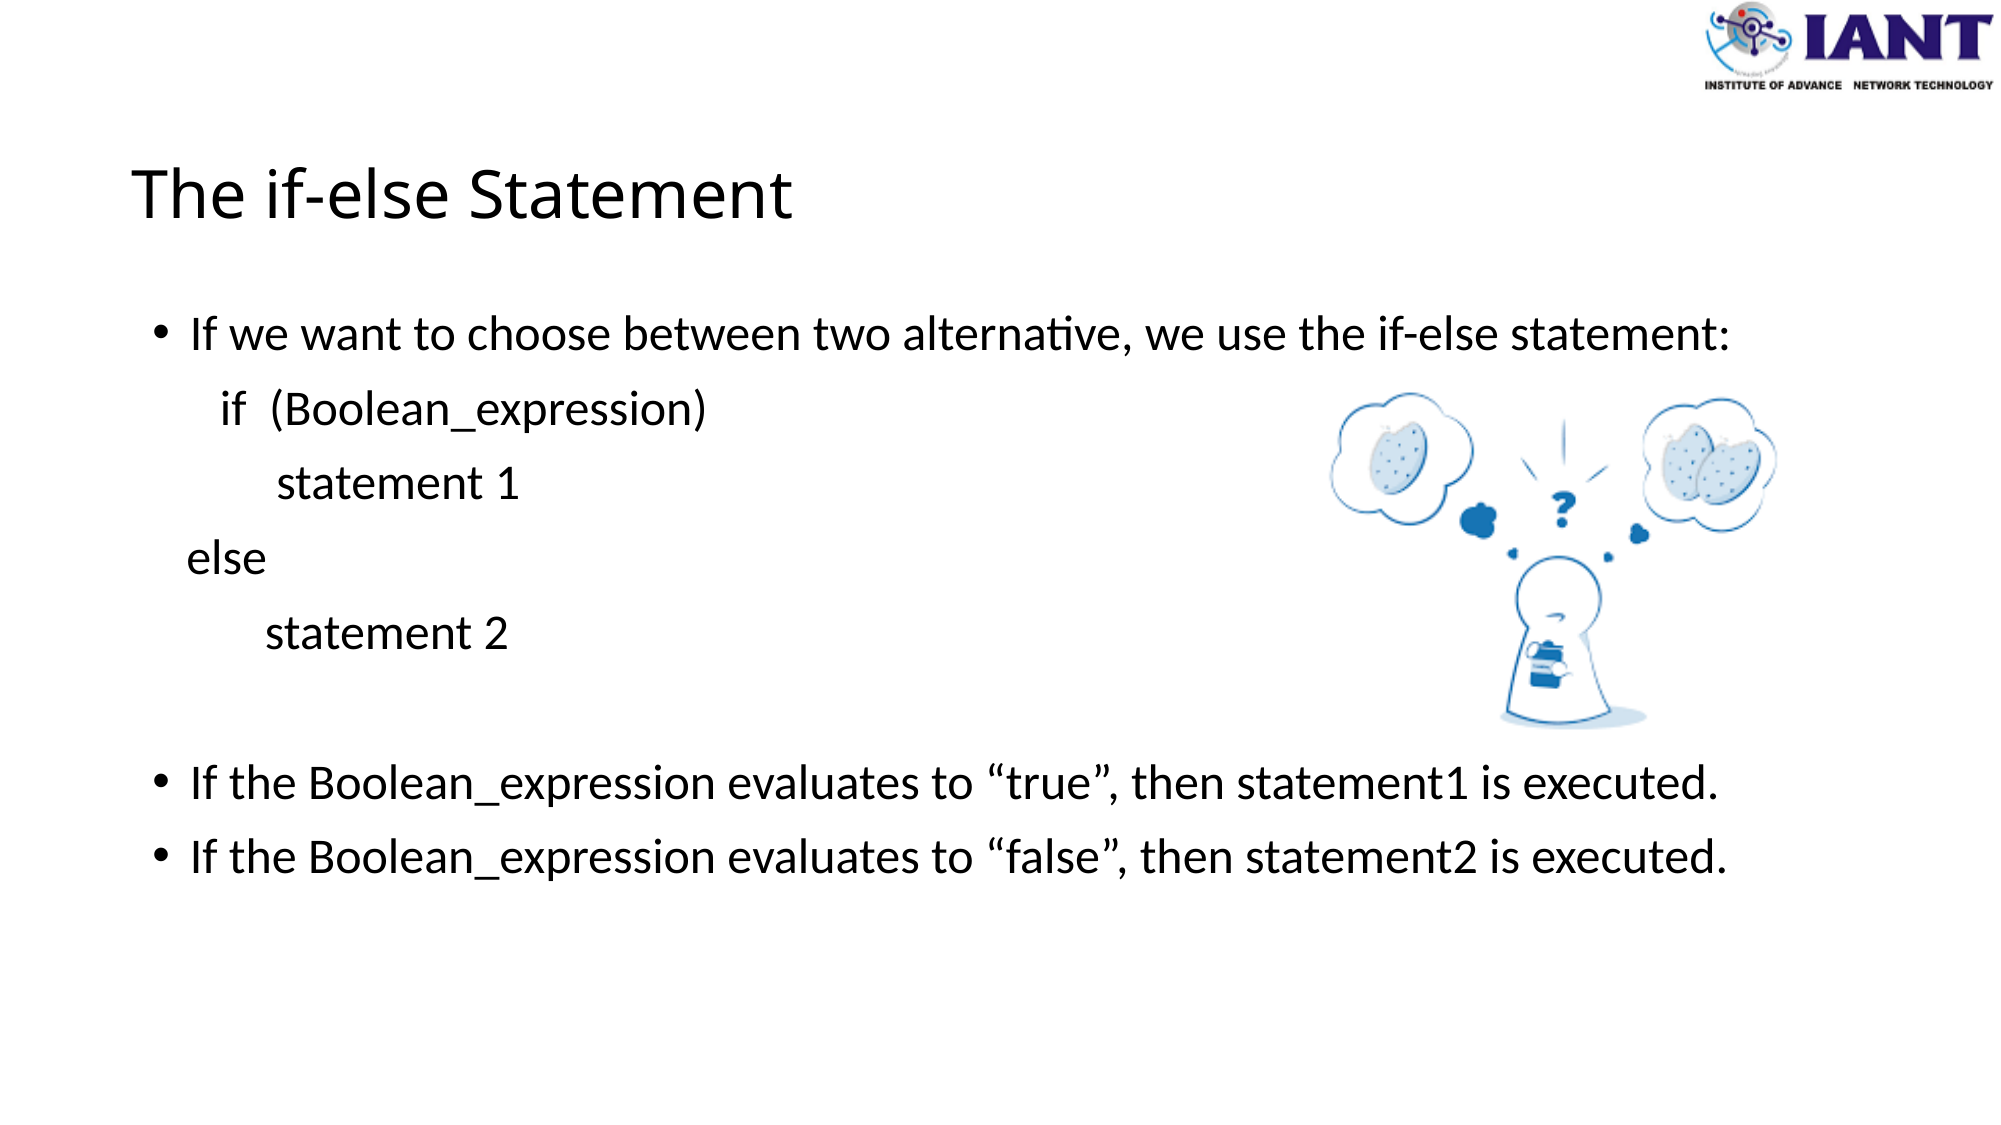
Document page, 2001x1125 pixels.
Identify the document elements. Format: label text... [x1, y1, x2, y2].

list If we want to choose between two alternative, we use the if-else statement: if (Boolean_expression) statement 1 else statement 2 If the Boolean_expression evaluates to “true”, then statement1 is executed. If the Boolean_expression evaluates to “false”, then statement2 is executed. [137, 299, 1863, 1014]
picture [1285, 379, 1863, 740]
title The if-else Statement [116, 170, 1042, 225]
picture [1701, 0, 2000, 96]
